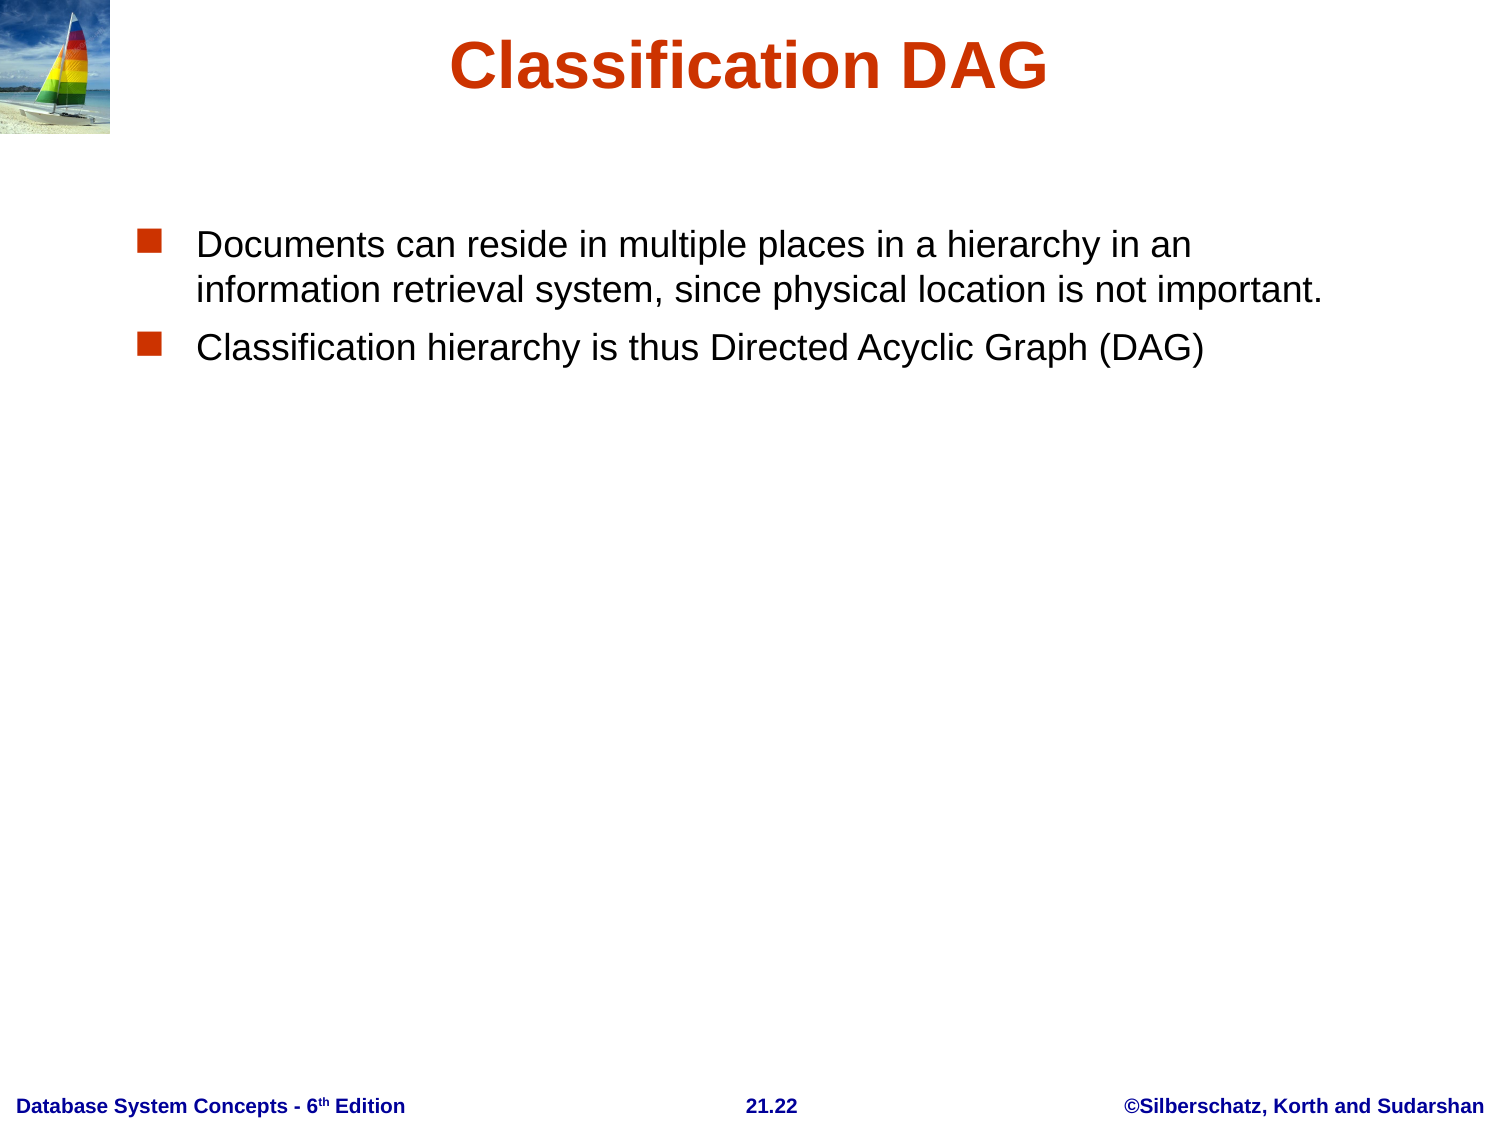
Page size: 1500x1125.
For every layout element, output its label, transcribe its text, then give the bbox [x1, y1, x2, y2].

title Classification DAG [112, 9, 1388, 110]
list Documents can reside in multiple places in a hierarchy in an information retrieval system, since physical location is not important. Classification hierarchy is thus Directed Acyclic Graph (DAG) [124, 212, 1397, 976]
picture [0, 0, 110, 134]
